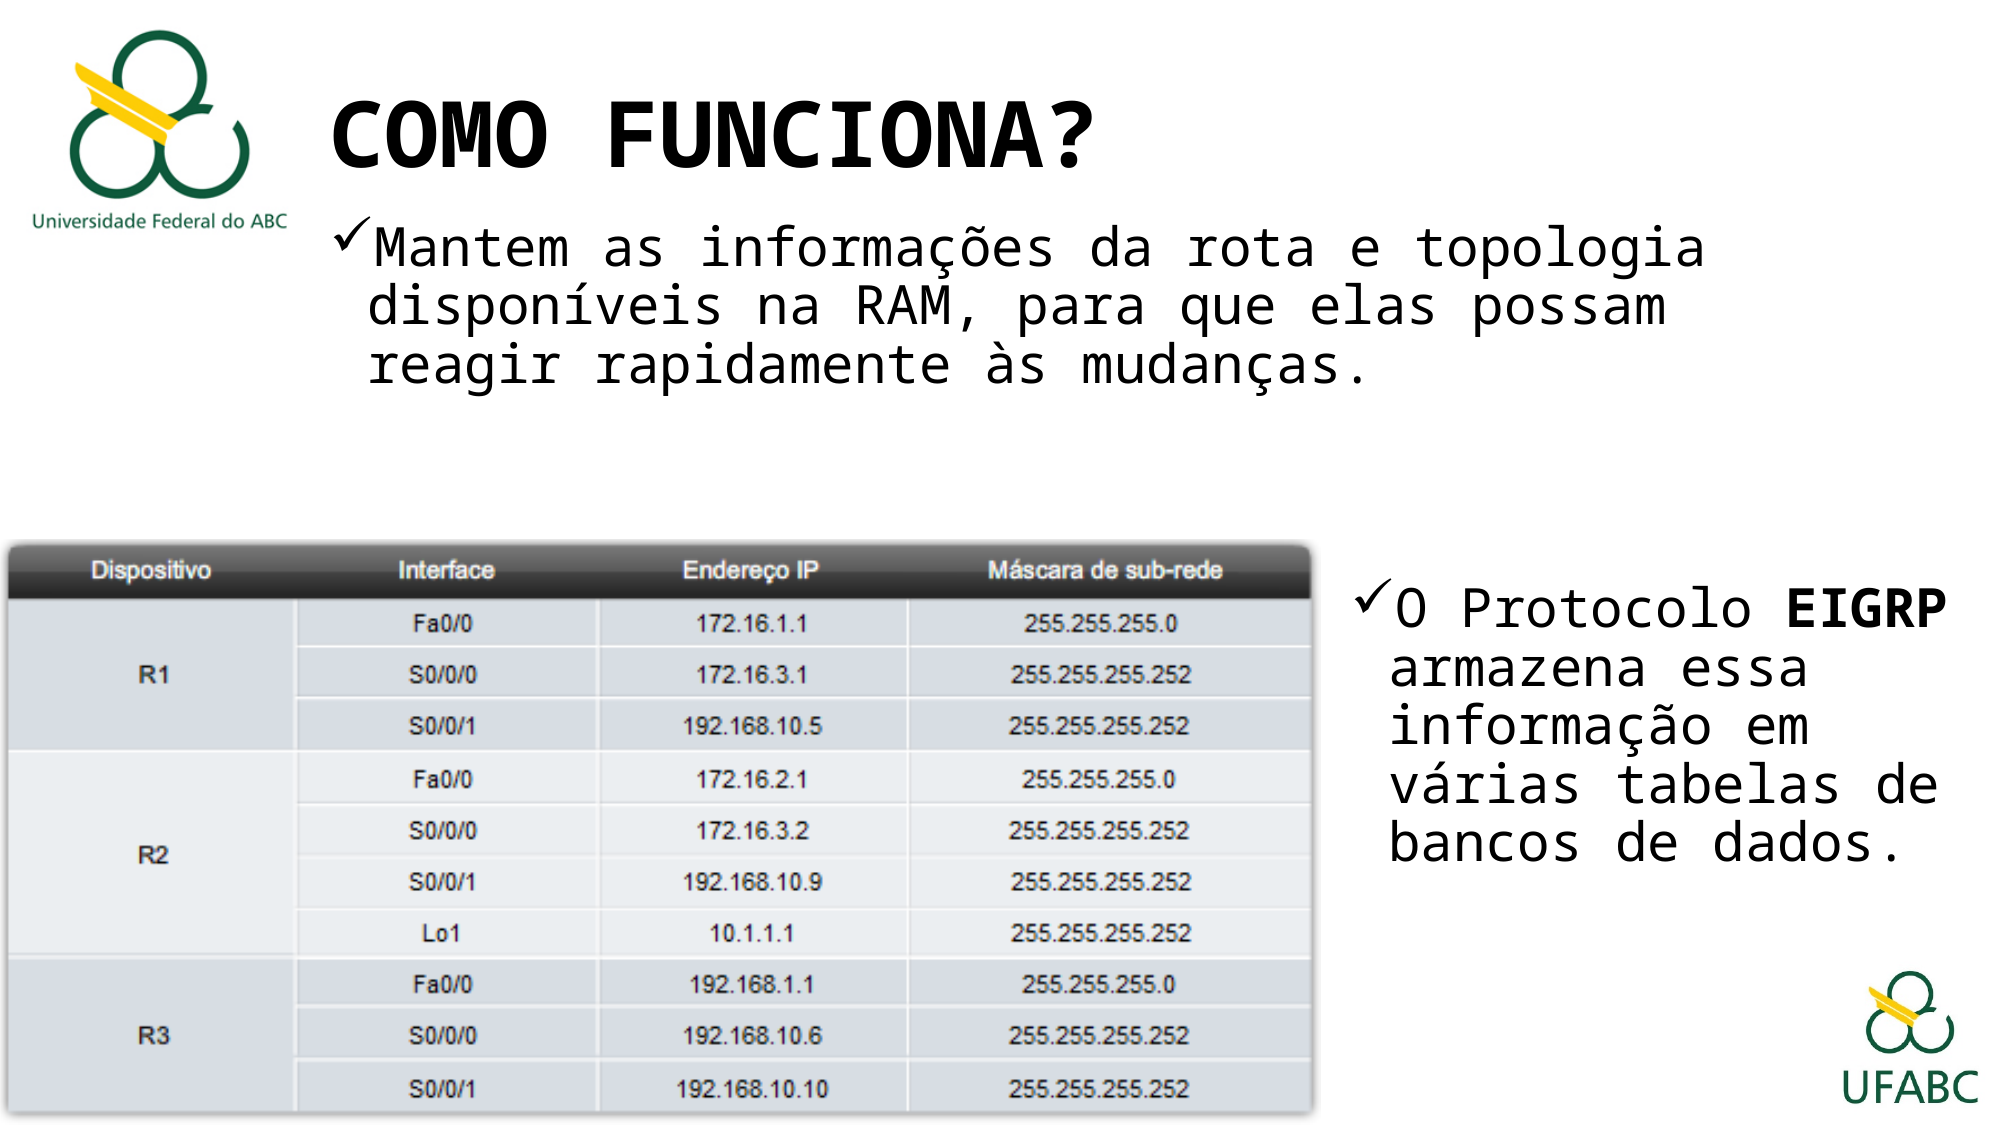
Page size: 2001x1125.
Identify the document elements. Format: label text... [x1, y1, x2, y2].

picture [0, 0, 316, 259]
list Mantem as informações da rota e topologia disponíveis na RAM, para que elas possam reagir rapidamente às mudanças. [314, 212, 1820, 471]
title COMO FUNCIONA? [314, 28, 1211, 212]
picture [0, 539, 1321, 1125]
picture [1821, 950, 2000, 1125]
list O Protocolo EIGRP armazena essa informação em várias tabelas de bancos de dados. [1335, 573, 2000, 898]
